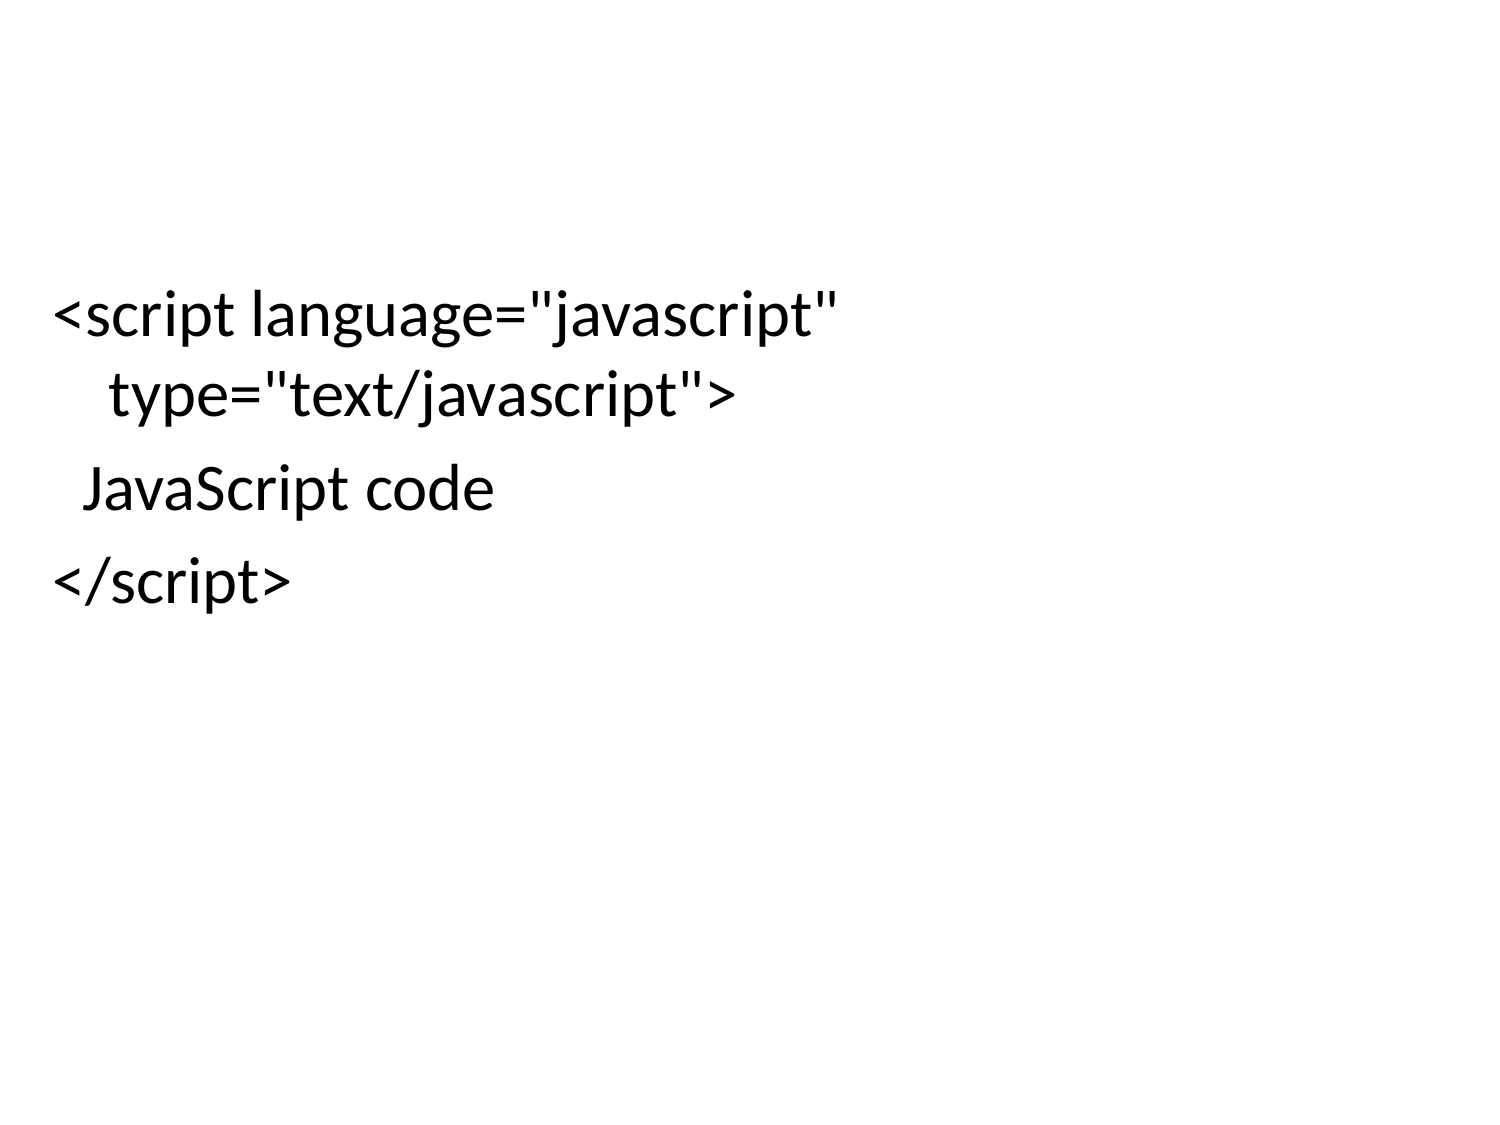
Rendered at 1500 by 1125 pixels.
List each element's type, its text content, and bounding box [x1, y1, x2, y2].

list <script language="javascript" type="text/javascript"> JavaScript code </script> [37, 262, 1463, 1005]
